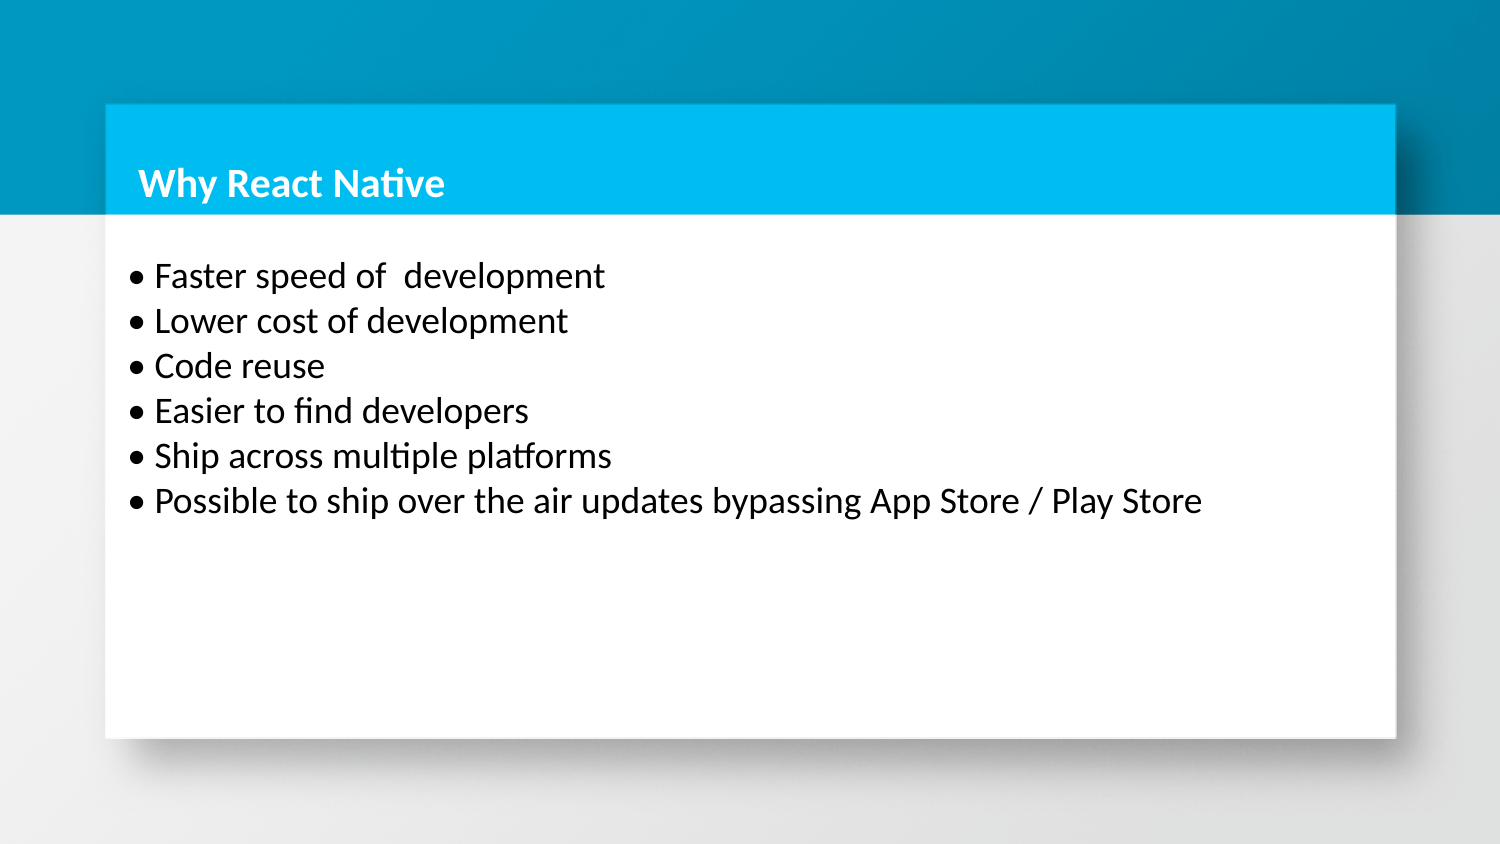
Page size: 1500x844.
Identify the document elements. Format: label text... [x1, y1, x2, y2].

text_box • Faster speed of development • Lower cost of development • Code reuse • Easier to find developers • Ship across multiple platforms • Possible to ship over the air updates bypassing App Store / Play Store [112, 243, 1388, 529]
title Why React Native [136, 153, 743, 243]
picture [0, 215, 1500, 844]
